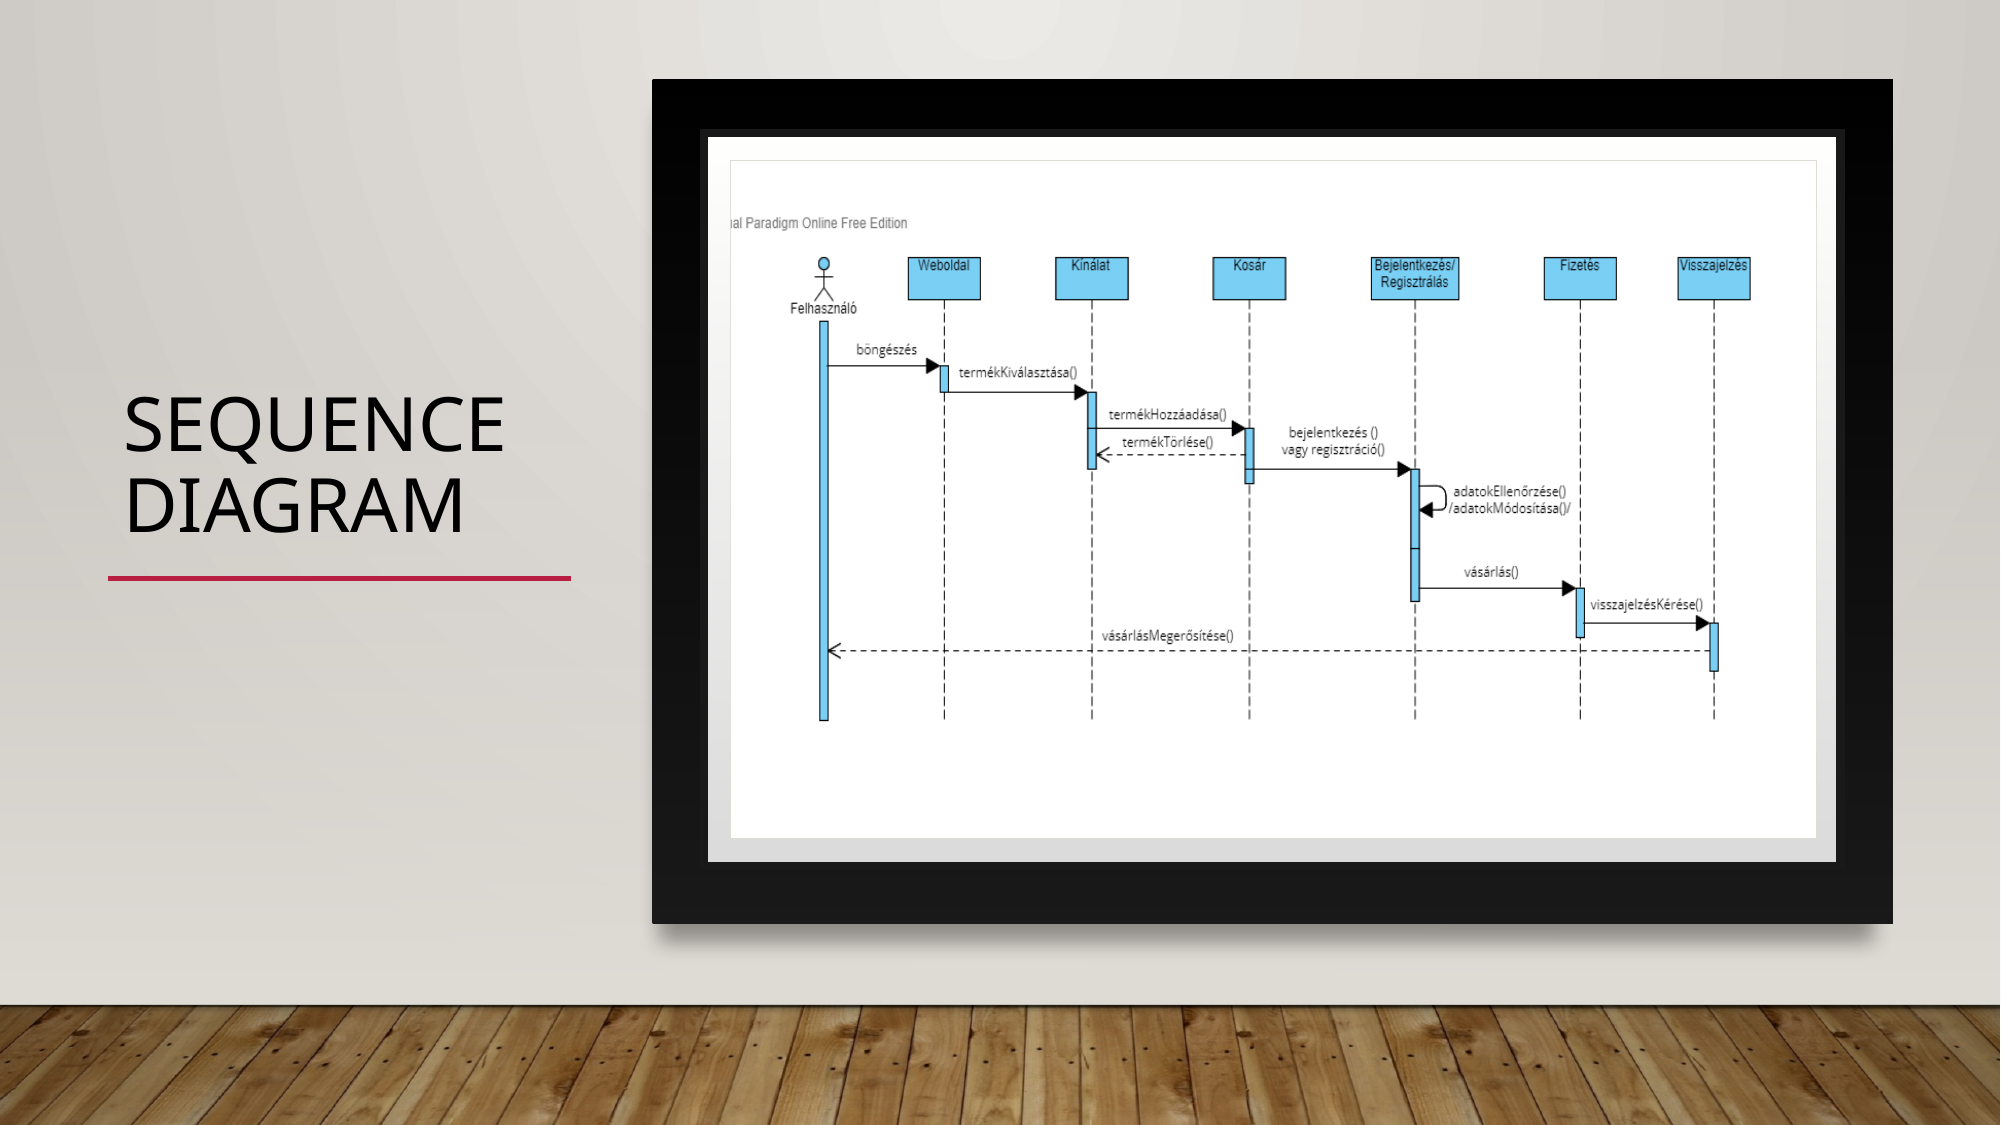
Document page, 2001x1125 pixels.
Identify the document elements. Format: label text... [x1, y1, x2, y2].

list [730, 209, 1817, 752]
title Sequence diagram [108, 241, 572, 549]
picture [0, 1006, 2000, 1125]
text_box [0, 330, 2000, 1004]
text_box [0, 0, 2000, 330]
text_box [652, 78, 1894, 924]
